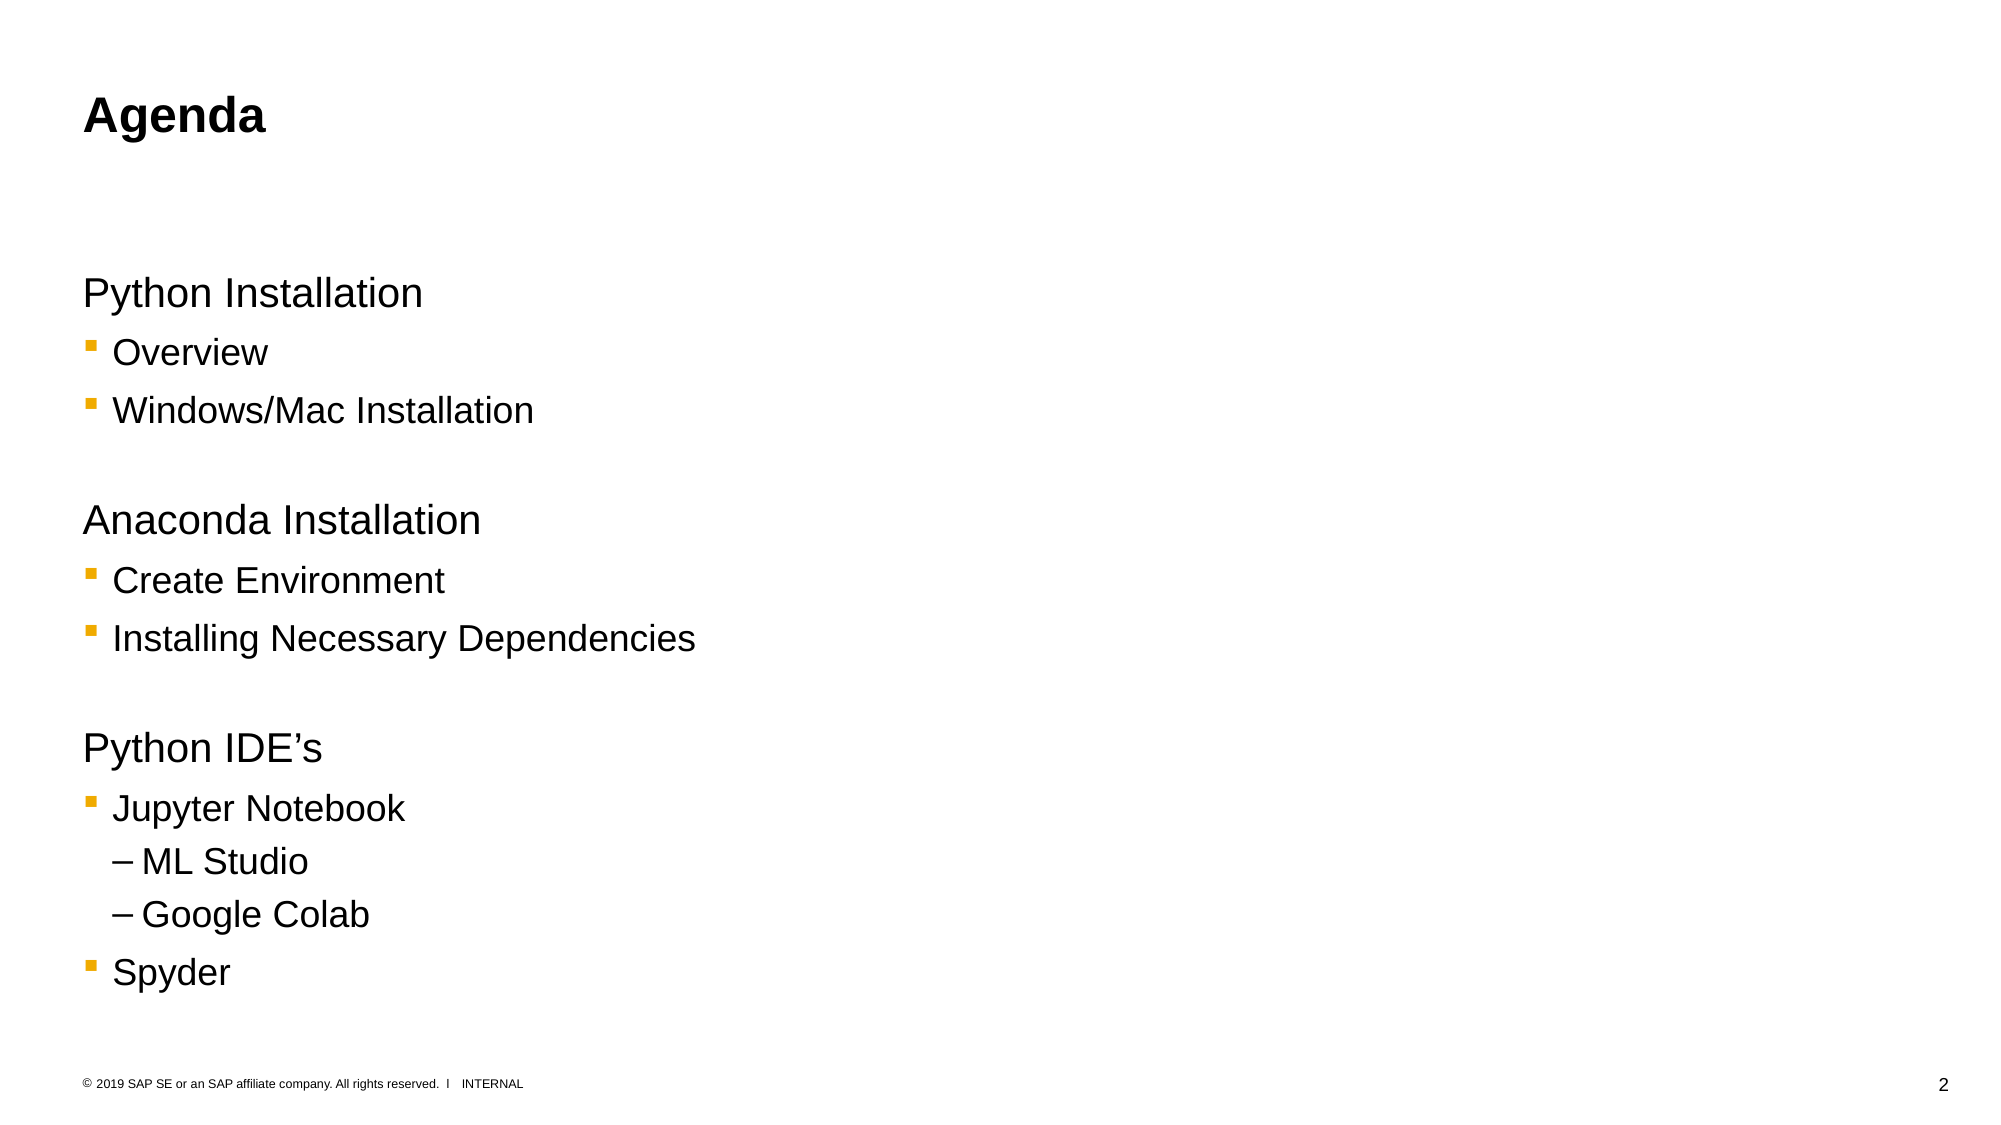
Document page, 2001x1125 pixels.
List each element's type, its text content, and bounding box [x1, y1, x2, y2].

title Agenda [82, 82, 1918, 144]
list Python Installation Overview Windows/Mac Installation Anaconda Installation Create Environment Installing Necessary Dependencies Python IDE’s Jupyter Notebook ML Studio Google Colab Spyder [82, 265, 1918, 1040]
